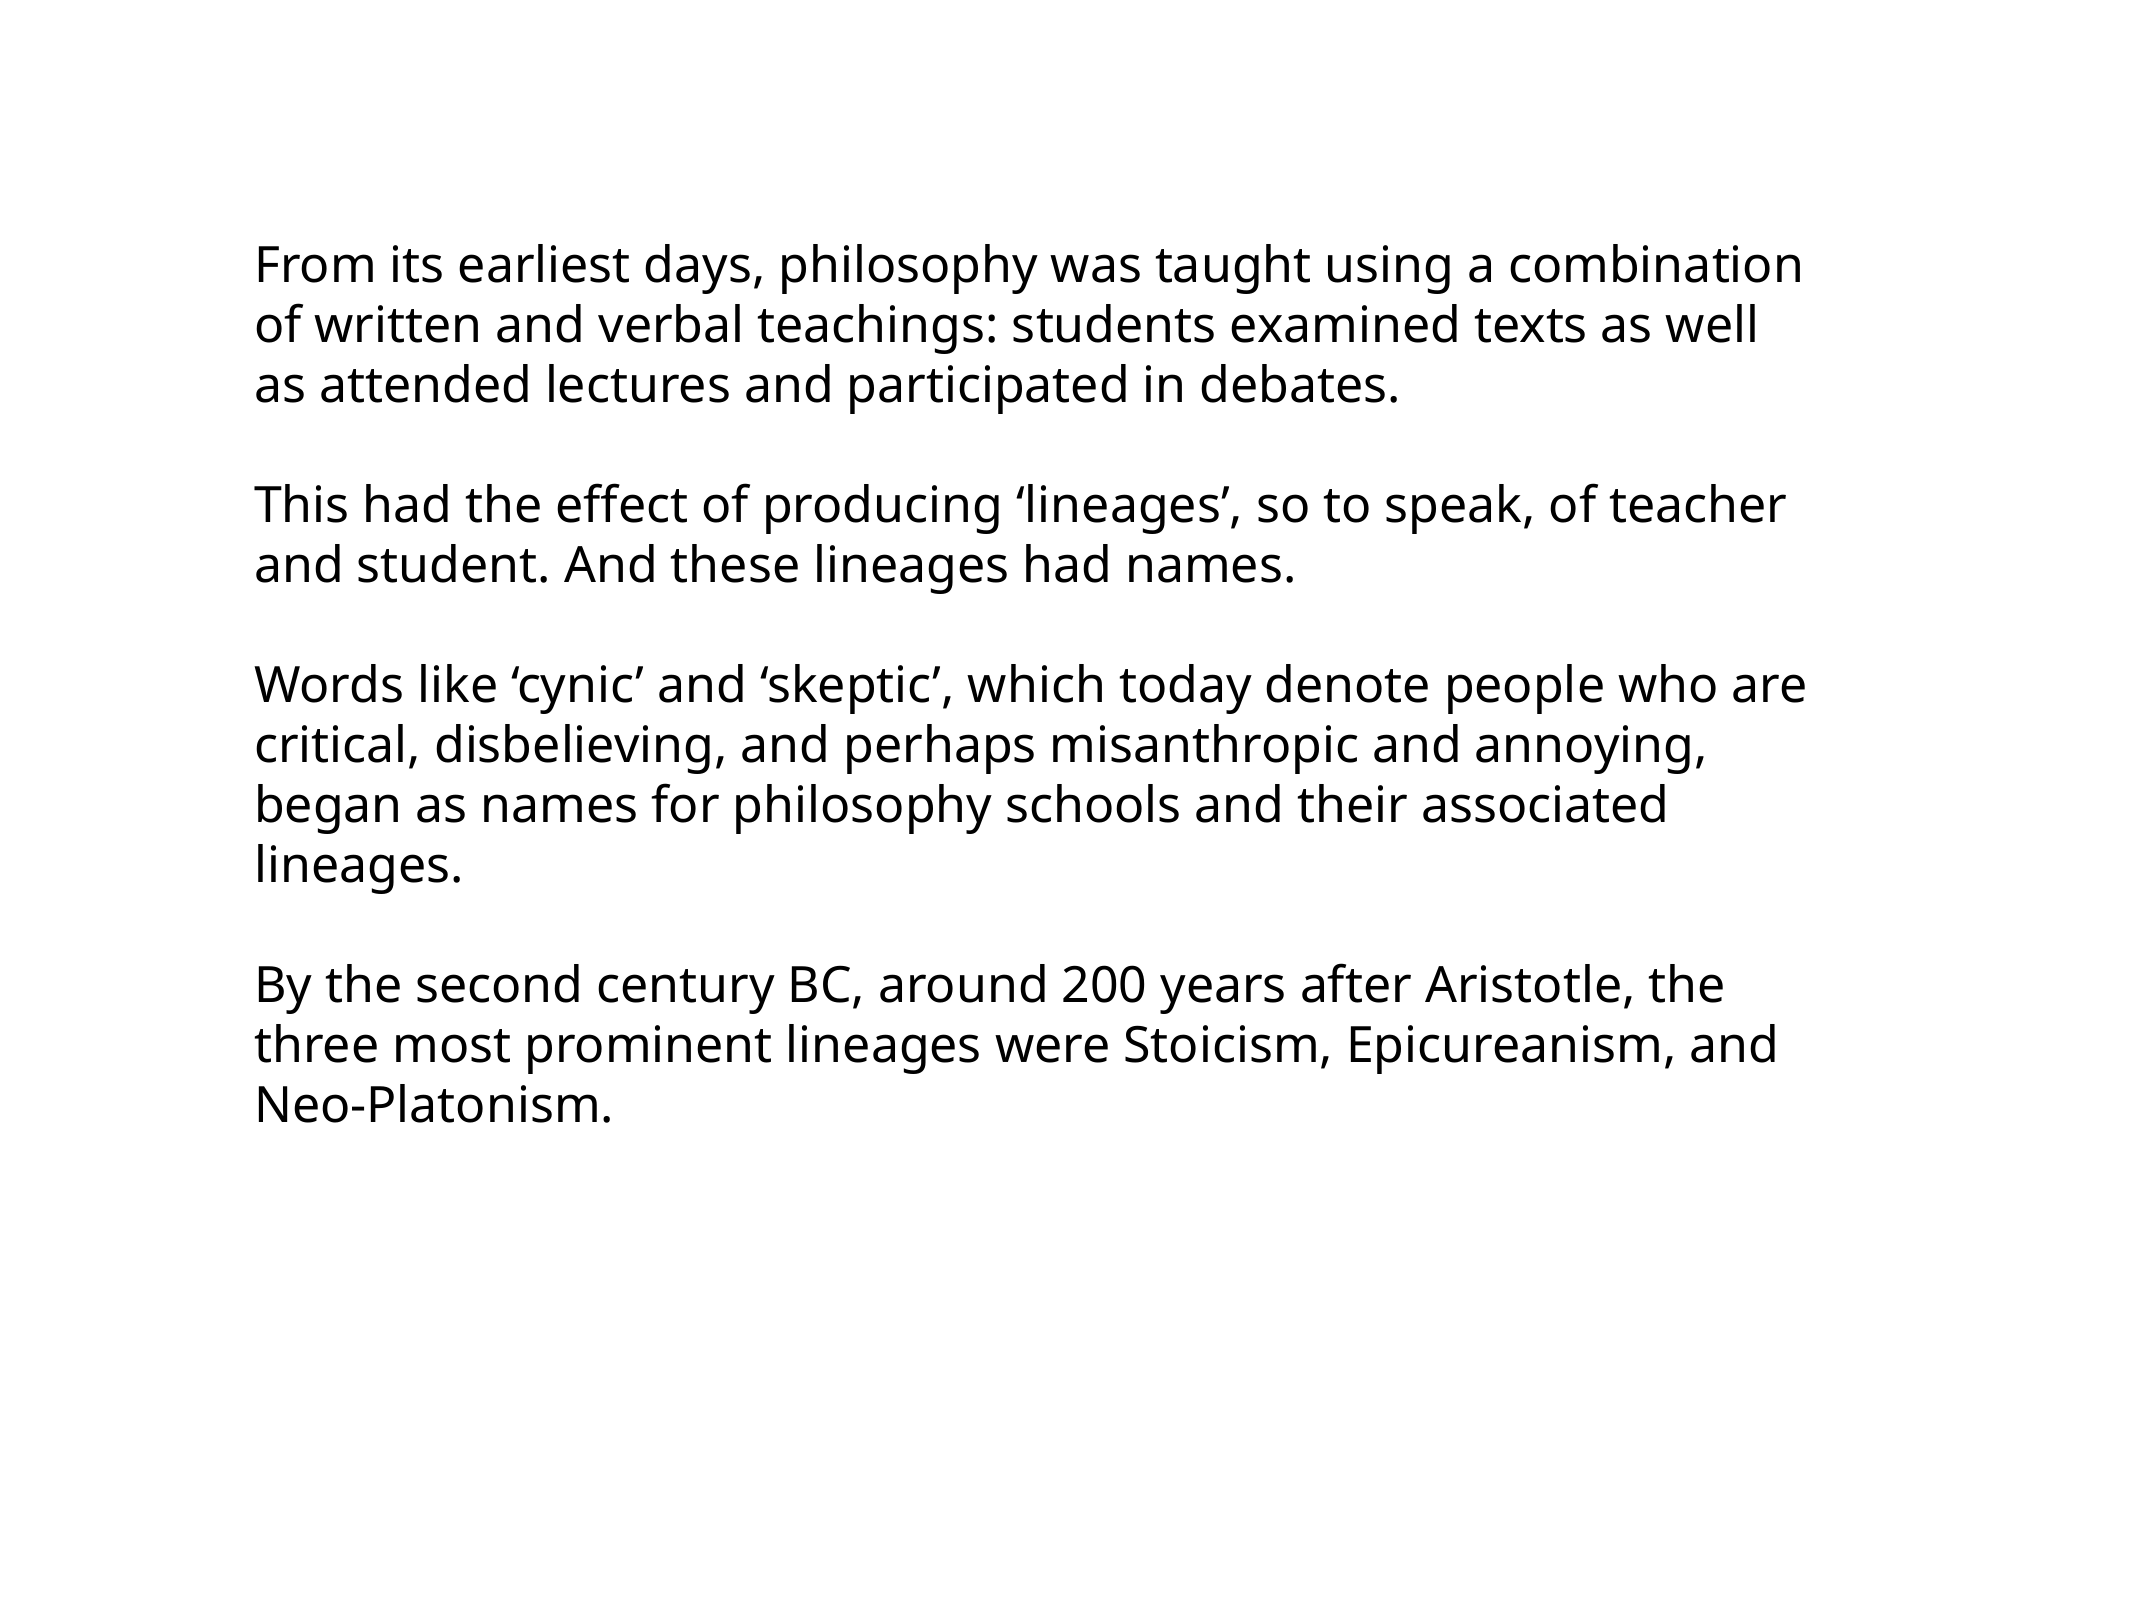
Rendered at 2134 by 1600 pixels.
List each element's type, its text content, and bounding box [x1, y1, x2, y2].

text_box From its earliest days, philosophy was taught using a combination of written and verbal teachings: students examined texts as well as attended lectures and participated in debates. This had the effect of producing ‘lineages’, so to speak, of teacher and student. And these lineages had names. Words like ‘cynic’ and ‘skeptic’, which today denote people who are critical, disbelieving, and perhaps misanthropic and annoying, began as names for philosophy schools and their associated lineages. By the second century BC, around 200 years after Aristotle, the three most prominent lineages were Stoicism, Epicureanism, and Neo-Platonism. [245, 223, 1823, 1141]
